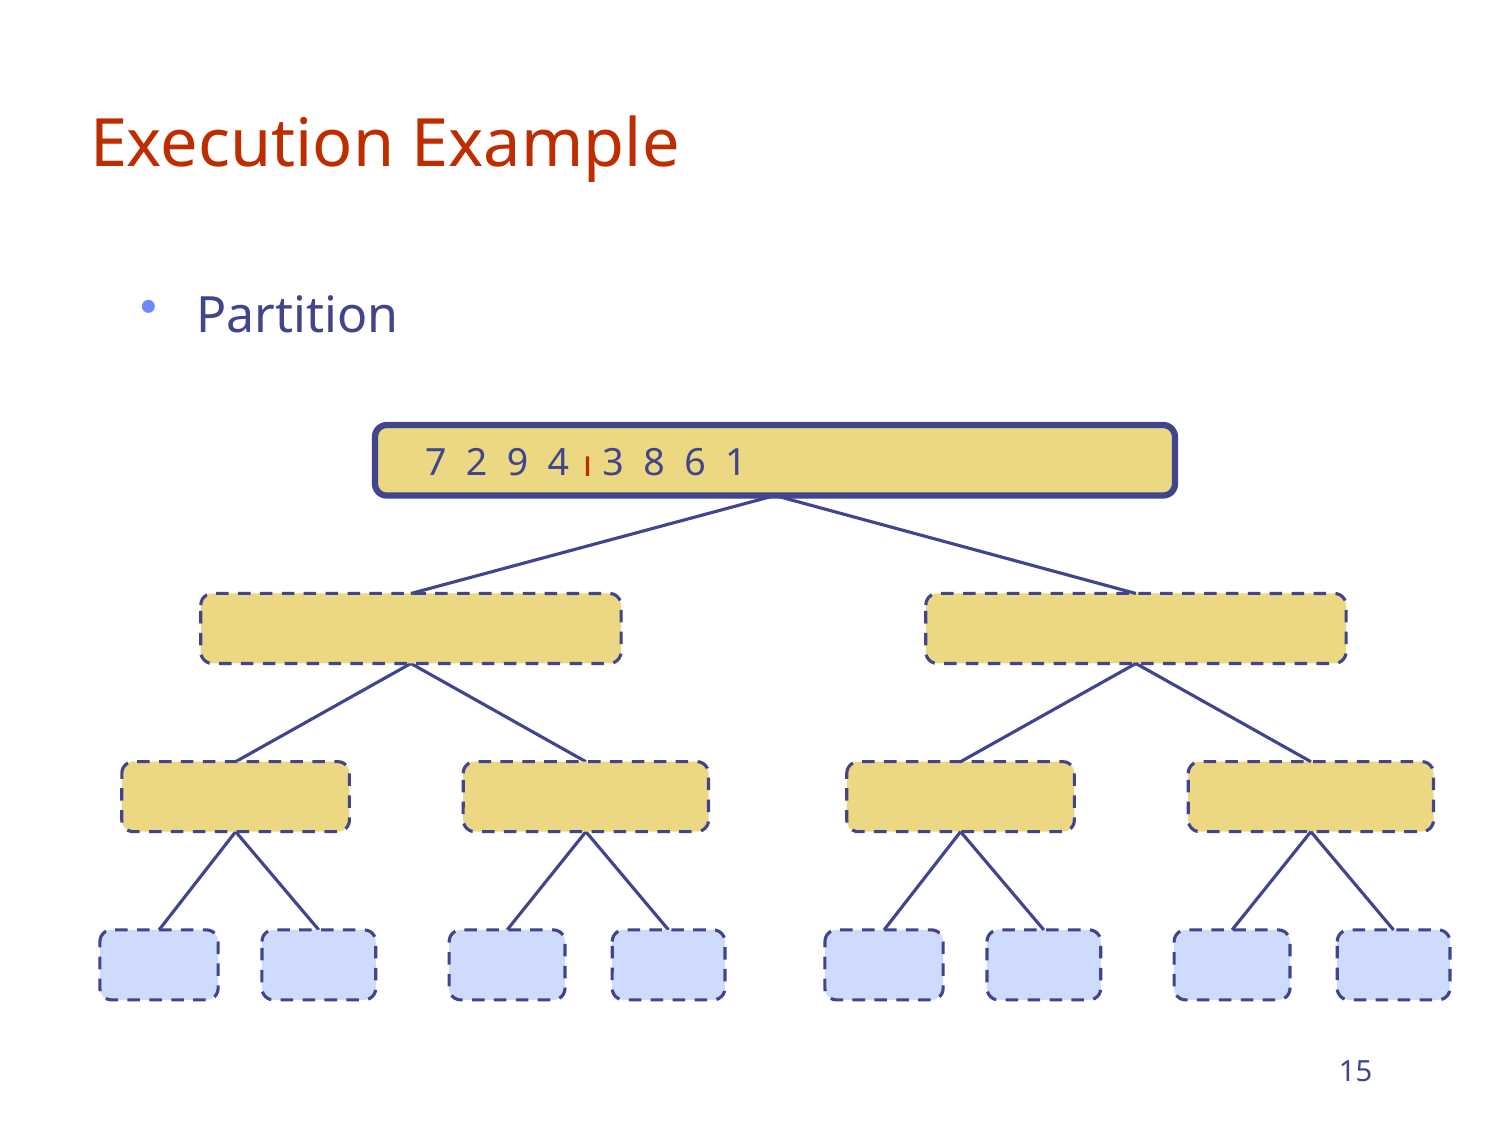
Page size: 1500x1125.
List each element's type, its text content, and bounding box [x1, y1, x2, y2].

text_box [158, 840, 230, 928]
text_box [883, 833, 958, 929]
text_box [99, 929, 1451, 1001]
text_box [774, 498, 1137, 593]
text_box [235, 672, 405, 760]
list Partition [124, 274, 1401, 388]
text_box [410, 672, 587, 760]
title Execution Example [74, 49, 1376, 188]
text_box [585, 840, 669, 928]
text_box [1310, 833, 1394, 929]
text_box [506, 840, 580, 928]
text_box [1135, 664, 1312, 761]
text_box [200, 593, 1347, 664]
text_box 7 2 9 4  3 8 6 1  1 2 3 4 6 7 8 9 [375, 425, 1176, 496]
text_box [235, 840, 320, 928]
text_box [1231, 833, 1308, 929]
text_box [410, 498, 773, 593]
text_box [960, 664, 1134, 761]
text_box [121, 761, 1434, 832]
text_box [960, 833, 1045, 929]
slide_number 15 [1074, 1024, 1388, 1101]
